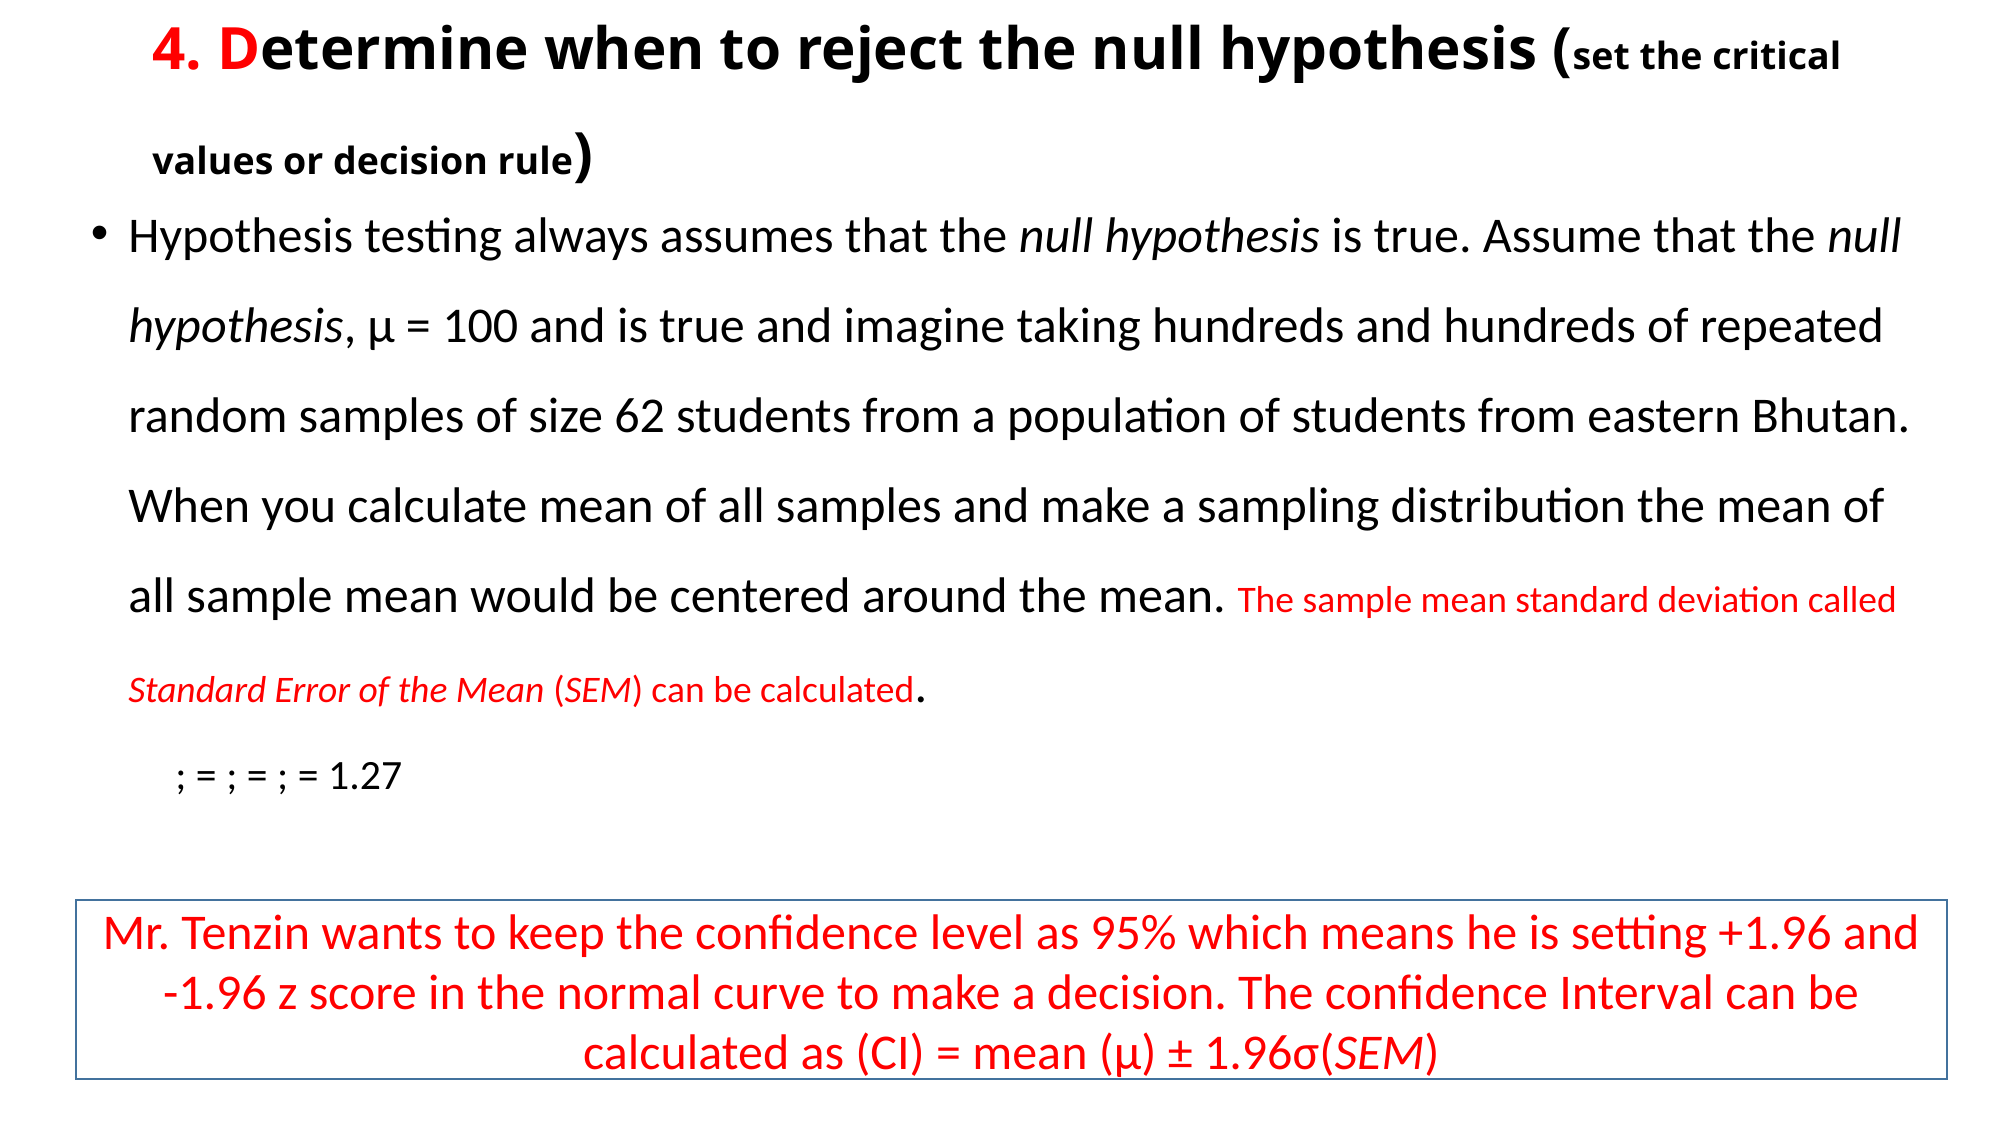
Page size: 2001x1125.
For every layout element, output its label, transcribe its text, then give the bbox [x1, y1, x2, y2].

title 4. Determine when to reject the null hypothesis (set the critical values or decision rule) [137, 34, 1863, 129]
text_box Mr. Tenzin wants to keep the confidence level as 95% which means he is setting +1.96 and -1.96 z score in the normal curve to make a decision. The confidence Interval can be calculated as (CI) = mean (µ) ± 1.96σ(SEM) [75, 899, 1948, 1080]
